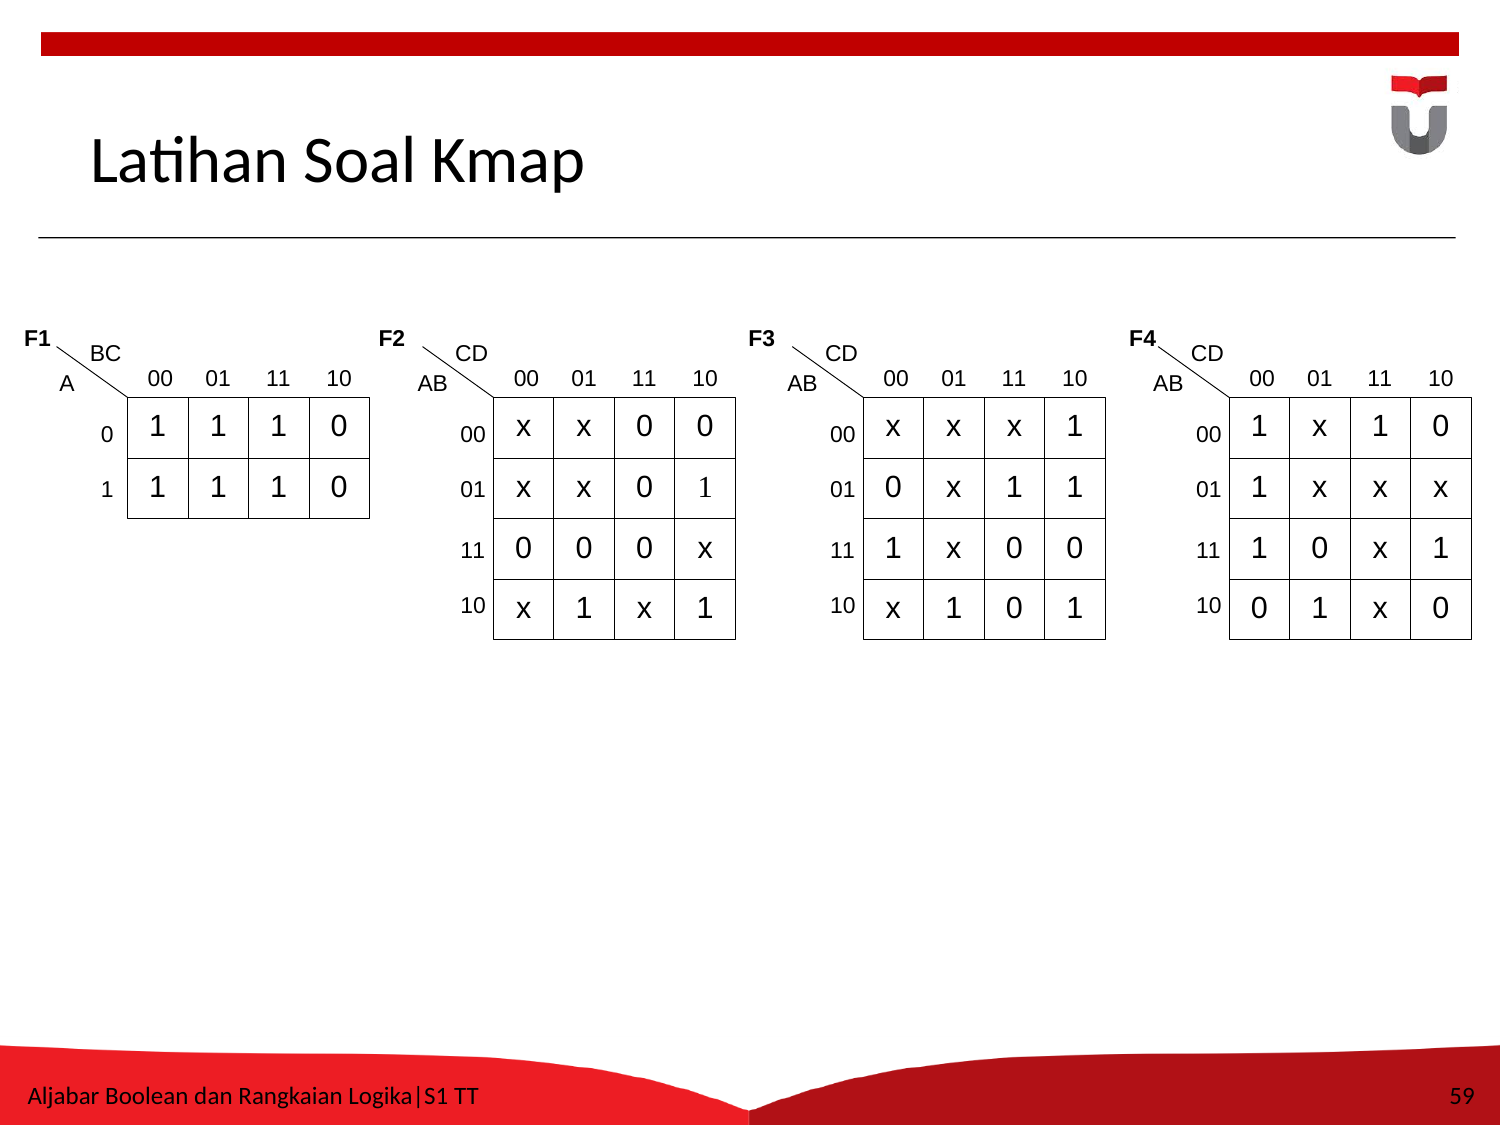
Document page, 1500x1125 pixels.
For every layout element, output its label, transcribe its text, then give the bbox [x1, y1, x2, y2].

slide_number 59 [1139, 1065, 1490, 1125]
picture [1371, 56, 1459, 174]
title Latihan Soal Kmap [75, 78, 1372, 233]
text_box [5, 314, 1477, 646]
footer Aljabar Boolean dan Rangkaian Logika|S1 TT [12, 1065, 550, 1125]
picture [0, 1036, 1500, 1125]
